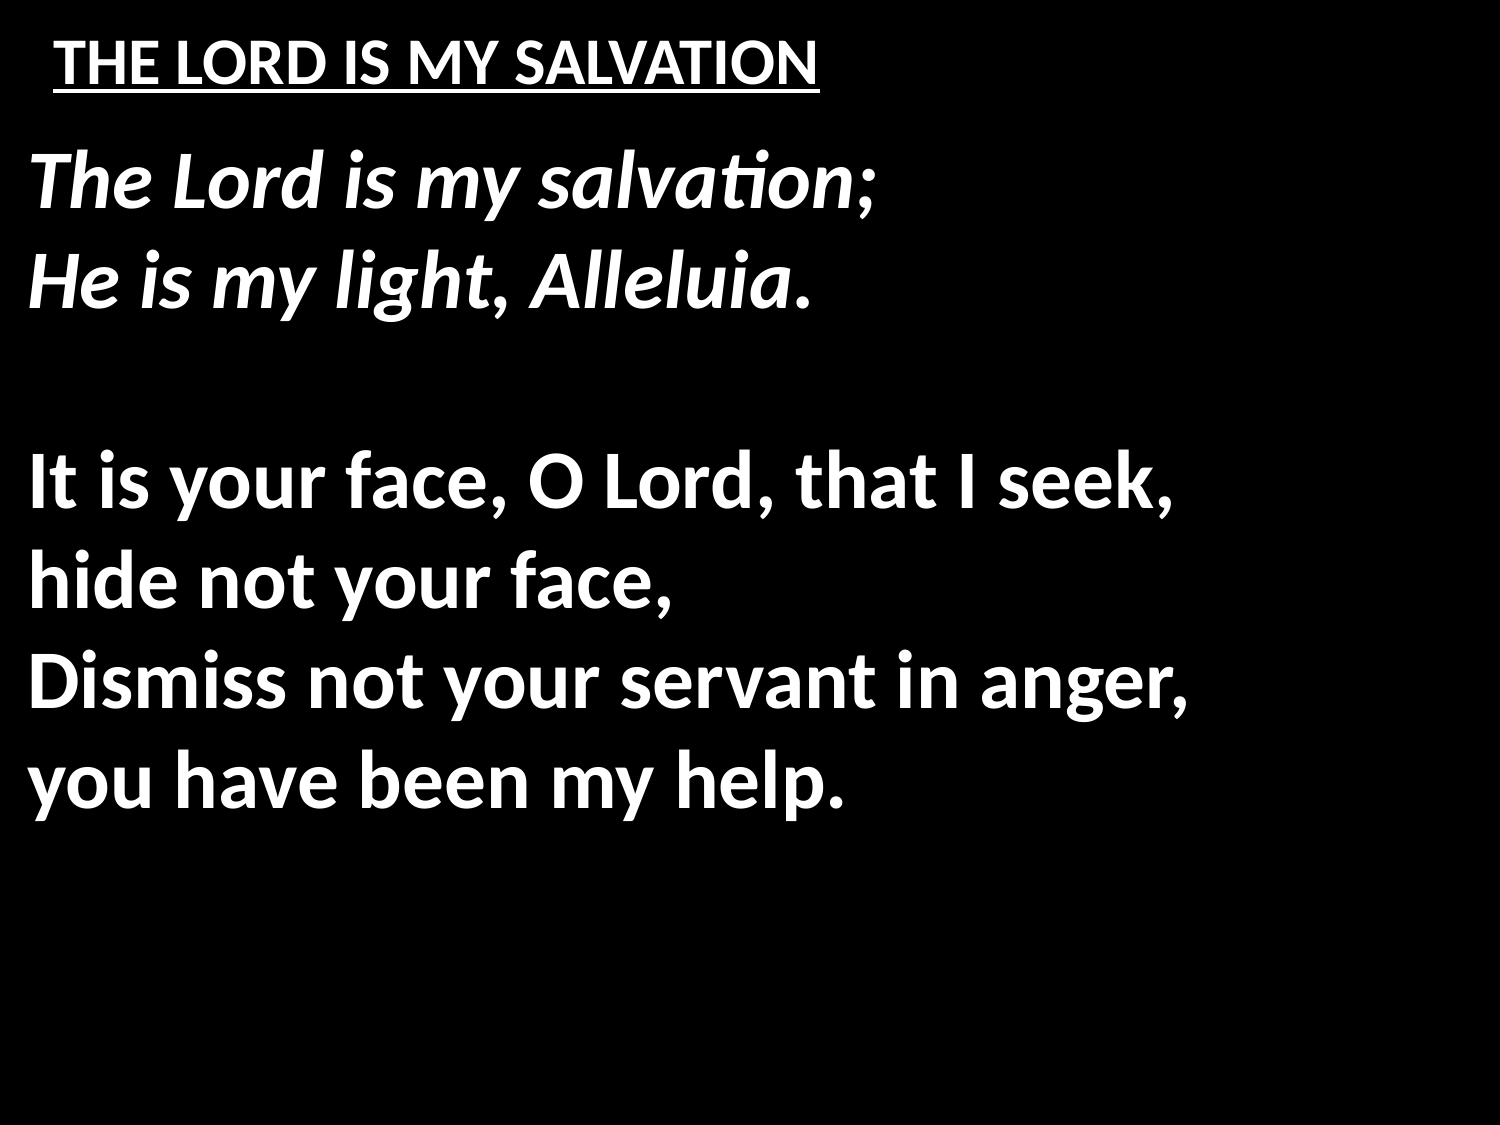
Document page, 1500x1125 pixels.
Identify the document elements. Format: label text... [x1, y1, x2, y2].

list The Lord is my salvation; He is my light, Alleluia. It is your face, O Lord, that I seek, hide not your face, Dismiss not your servant in anger, you have been my help. [8, 125, 1489, 1116]
title THE LORD IS MY SALVATION [10, 0, 1490, 117]
